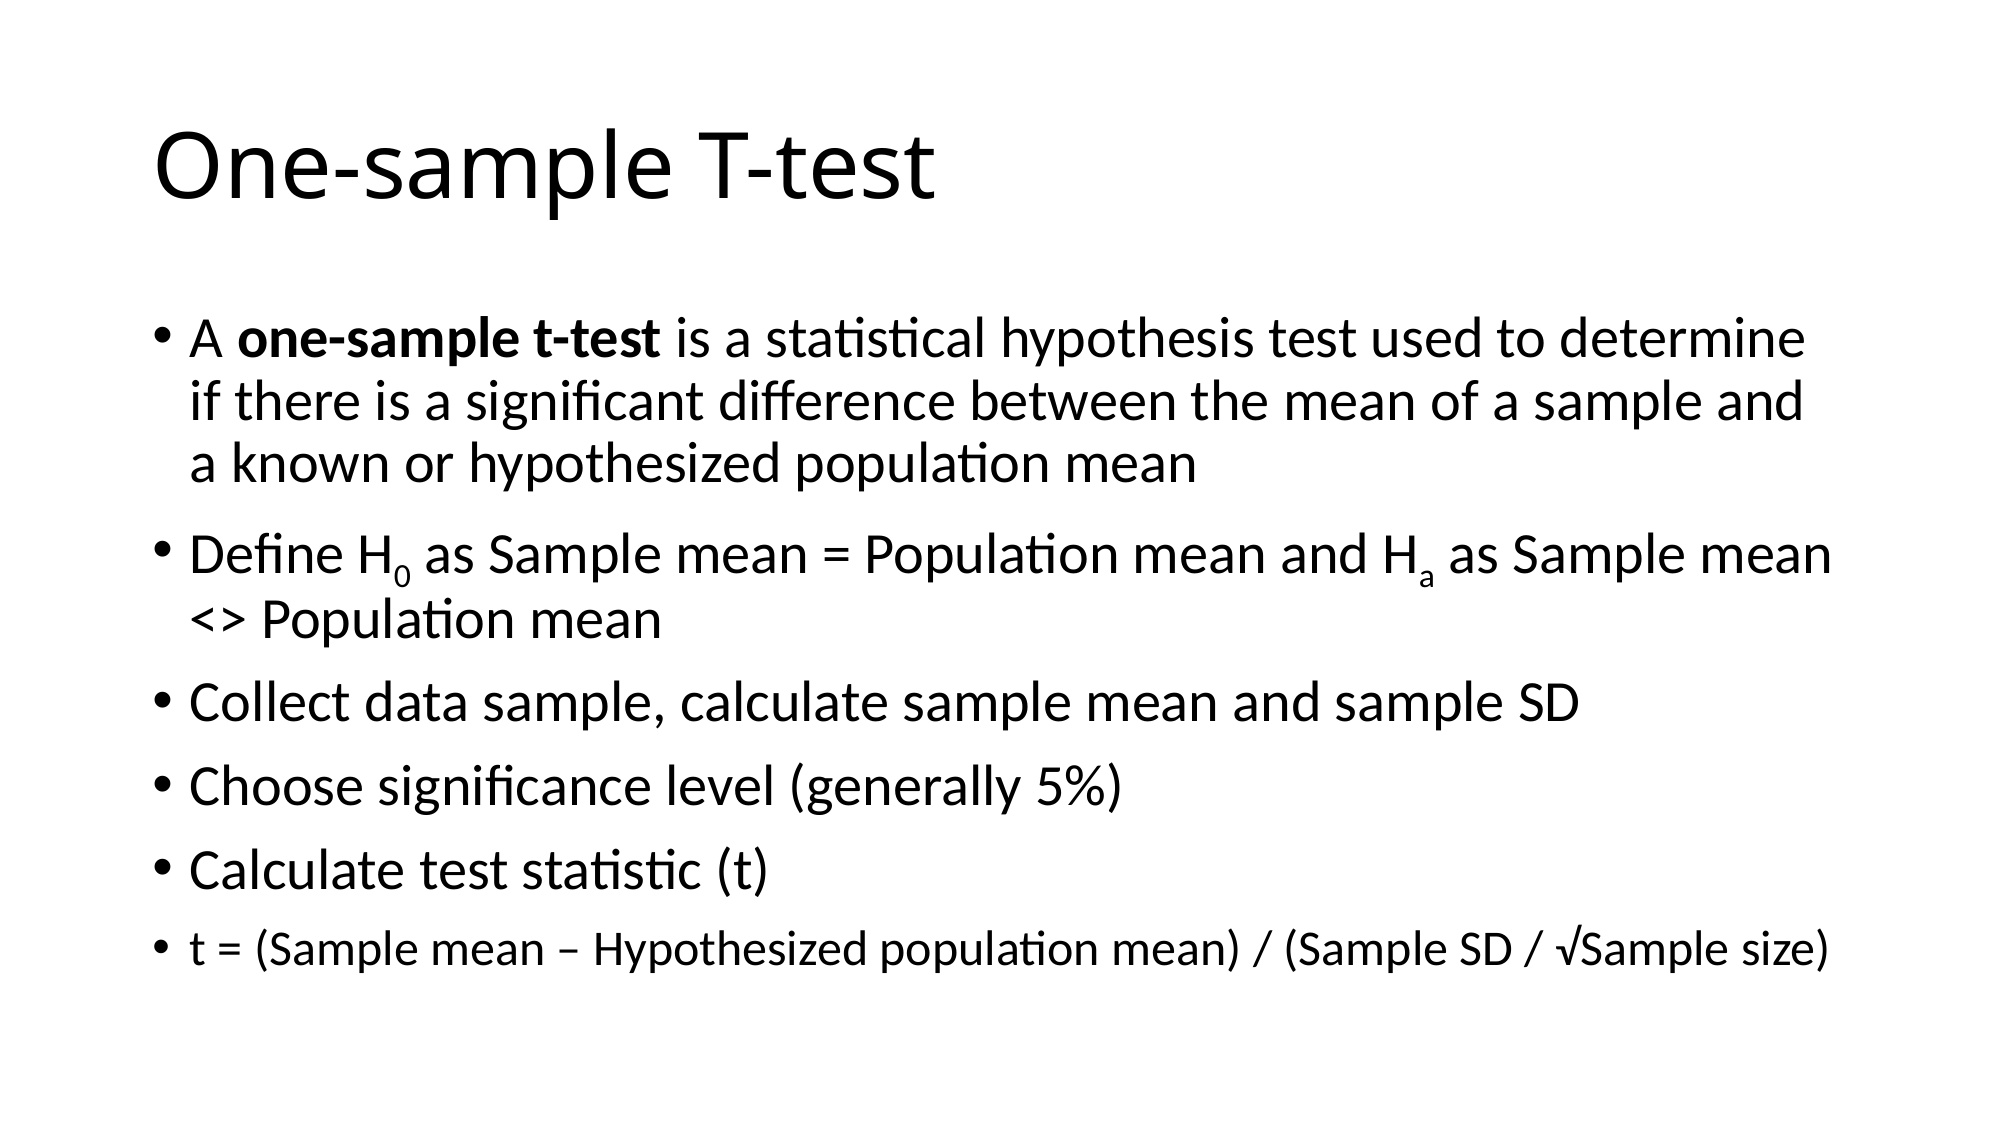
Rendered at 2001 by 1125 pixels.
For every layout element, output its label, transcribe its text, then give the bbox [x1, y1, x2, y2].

title One-sample T-test [137, 59, 1863, 278]
list A one-sample t-test is a statistical hypothesis test used to determine if there is a significant difference between the mean of a sample and a known or hypothesized population mean Define H0 as Sample mean = Population mean and Ha as Sample mean <> Population mean Collect data sample, calculate sample mean and sample SD Choose significance level (generally 5%) Calculate test statistic (t) t = (Sample mean – Hypothesized population mean) / (Sample SD / √Sample size) [137, 299, 1863, 1014]
